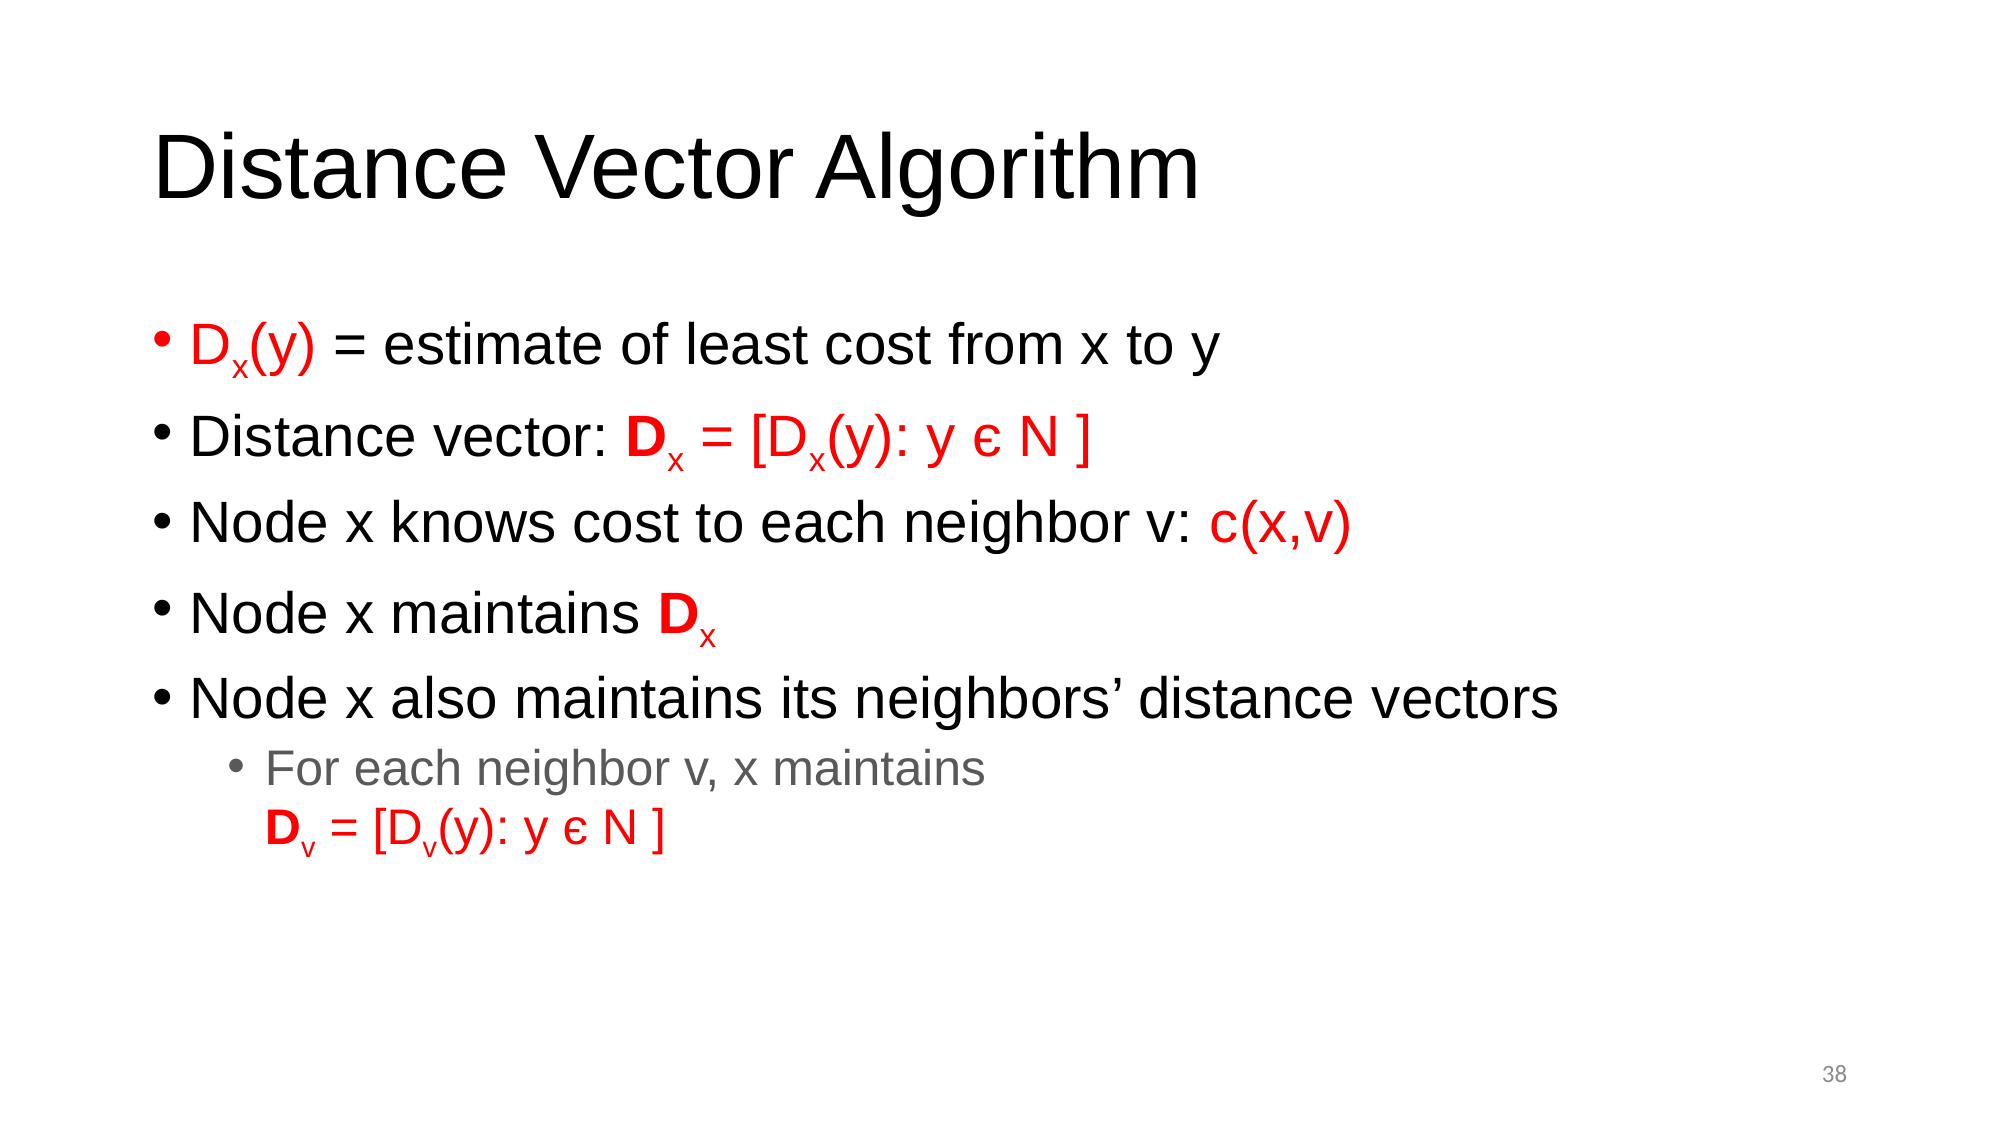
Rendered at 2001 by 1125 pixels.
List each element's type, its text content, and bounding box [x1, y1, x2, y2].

list Dx(y) = estimate of least cost from x to y Distance vector: Dx = [Dx(y): y є N ] Node x knows cost to each neighbor v: c(x,v) Node x maintains Dx Node x also maintains its neighbors’ distance vectors For each neighbor v, x maintains Dv = [Dv(y): y є N ] [137, 299, 1863, 1014]
slide_number 38 [1412, 1042, 1863, 1103]
title Distance Vector Algorithm [137, 59, 1863, 278]
